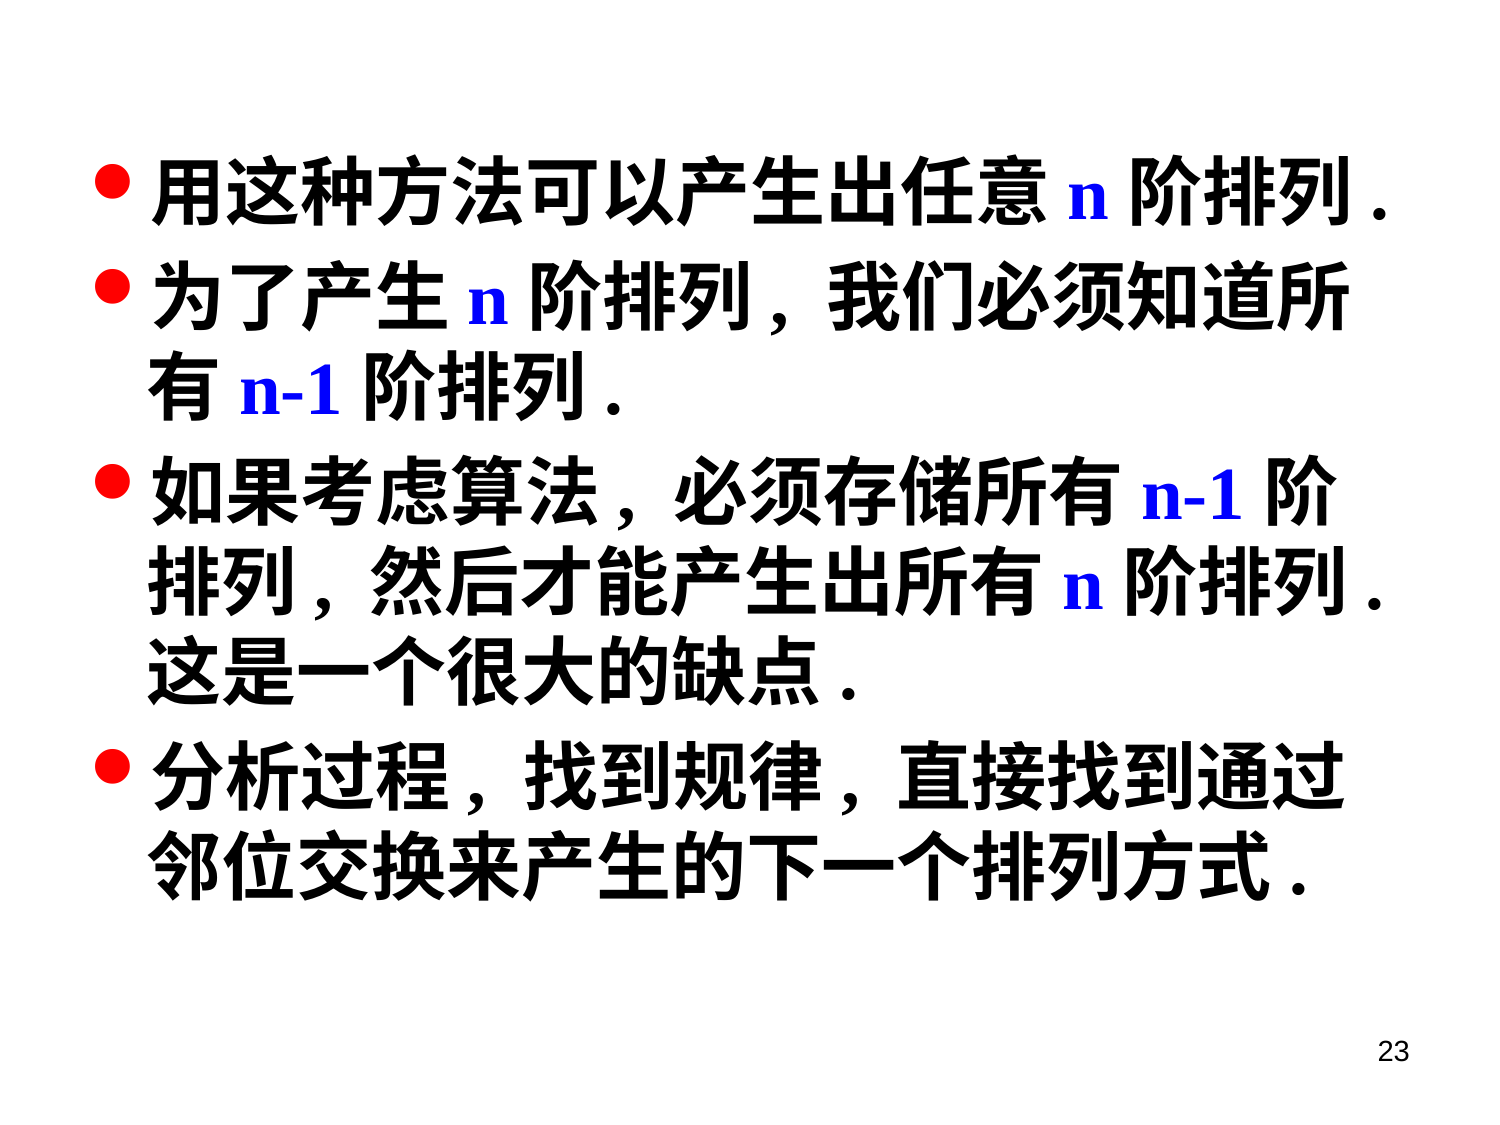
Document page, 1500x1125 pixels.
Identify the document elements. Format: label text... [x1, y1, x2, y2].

slide_number 23 [1074, 1024, 1425, 1103]
list 用这种方法可以产生出任意n阶排列. 为了产生n阶排列, 我们必须知道所有n-1阶排列. 如果考虑算法, 必须存储所有n-1阶排列, 然后才能产生出所有n阶排列. 这是一个很大的缺点. 分析过程, 找到规律, 直接找到通过邻位交换来产生的下一个排列方式. [75, 137, 1425, 977]
